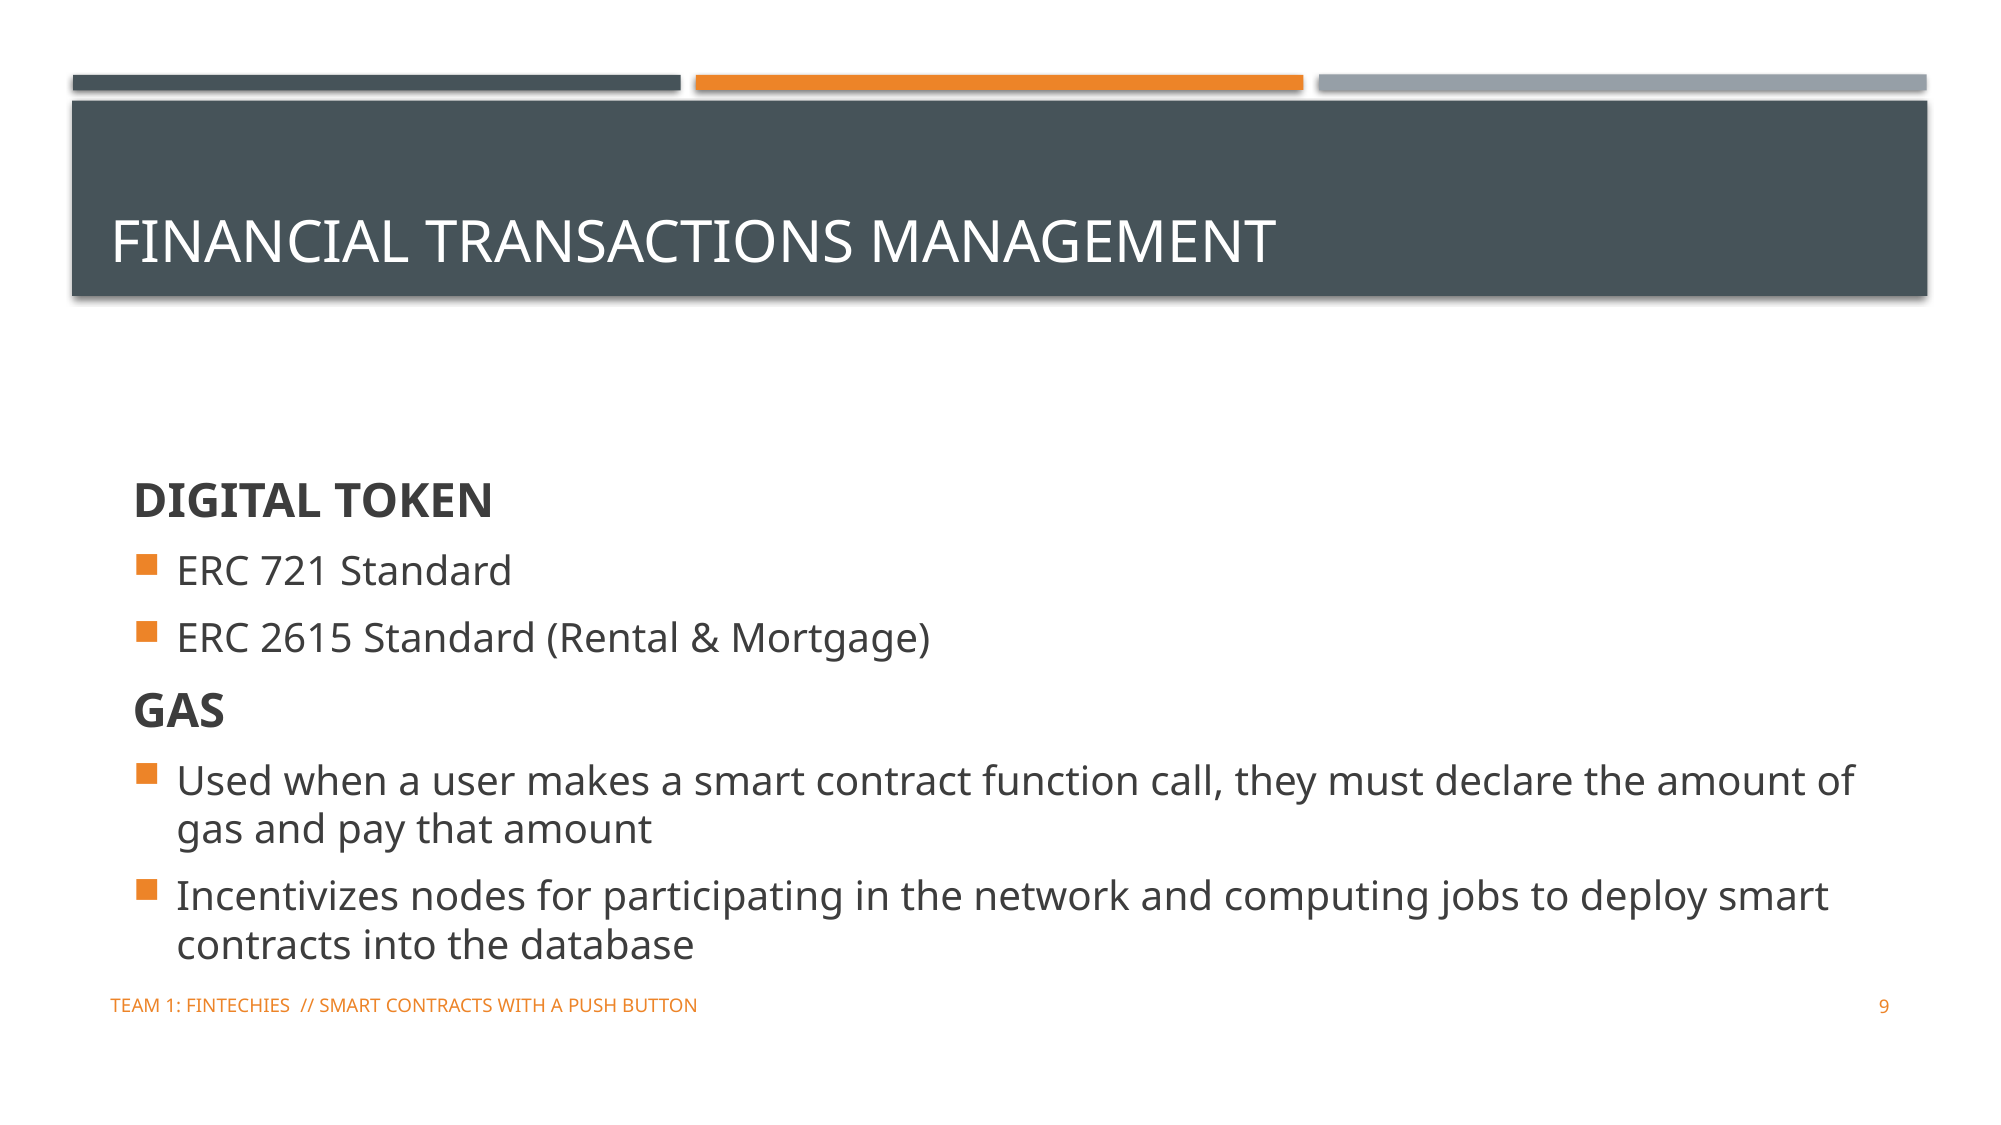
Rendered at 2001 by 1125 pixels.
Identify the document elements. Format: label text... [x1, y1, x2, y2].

footer TEAM 1: FinTechies // Smart Contracts with a Push Button [95, 976, 1230, 1037]
slide_number 9 [1732, 977, 1905, 1037]
list DIGITAL TOKEN ERC 721 Standard ERC 2615 Standard (Rental & Mortgage) GAS Used when a user makes a smart contract function call, they must declare the amount of gas and pay that amount Incentivizes nodes for participating in the network and computing jobs to deploy smart contracts into the database [71, 463, 1905, 979]
title Financial transactions management [95, 115, 1905, 282]
